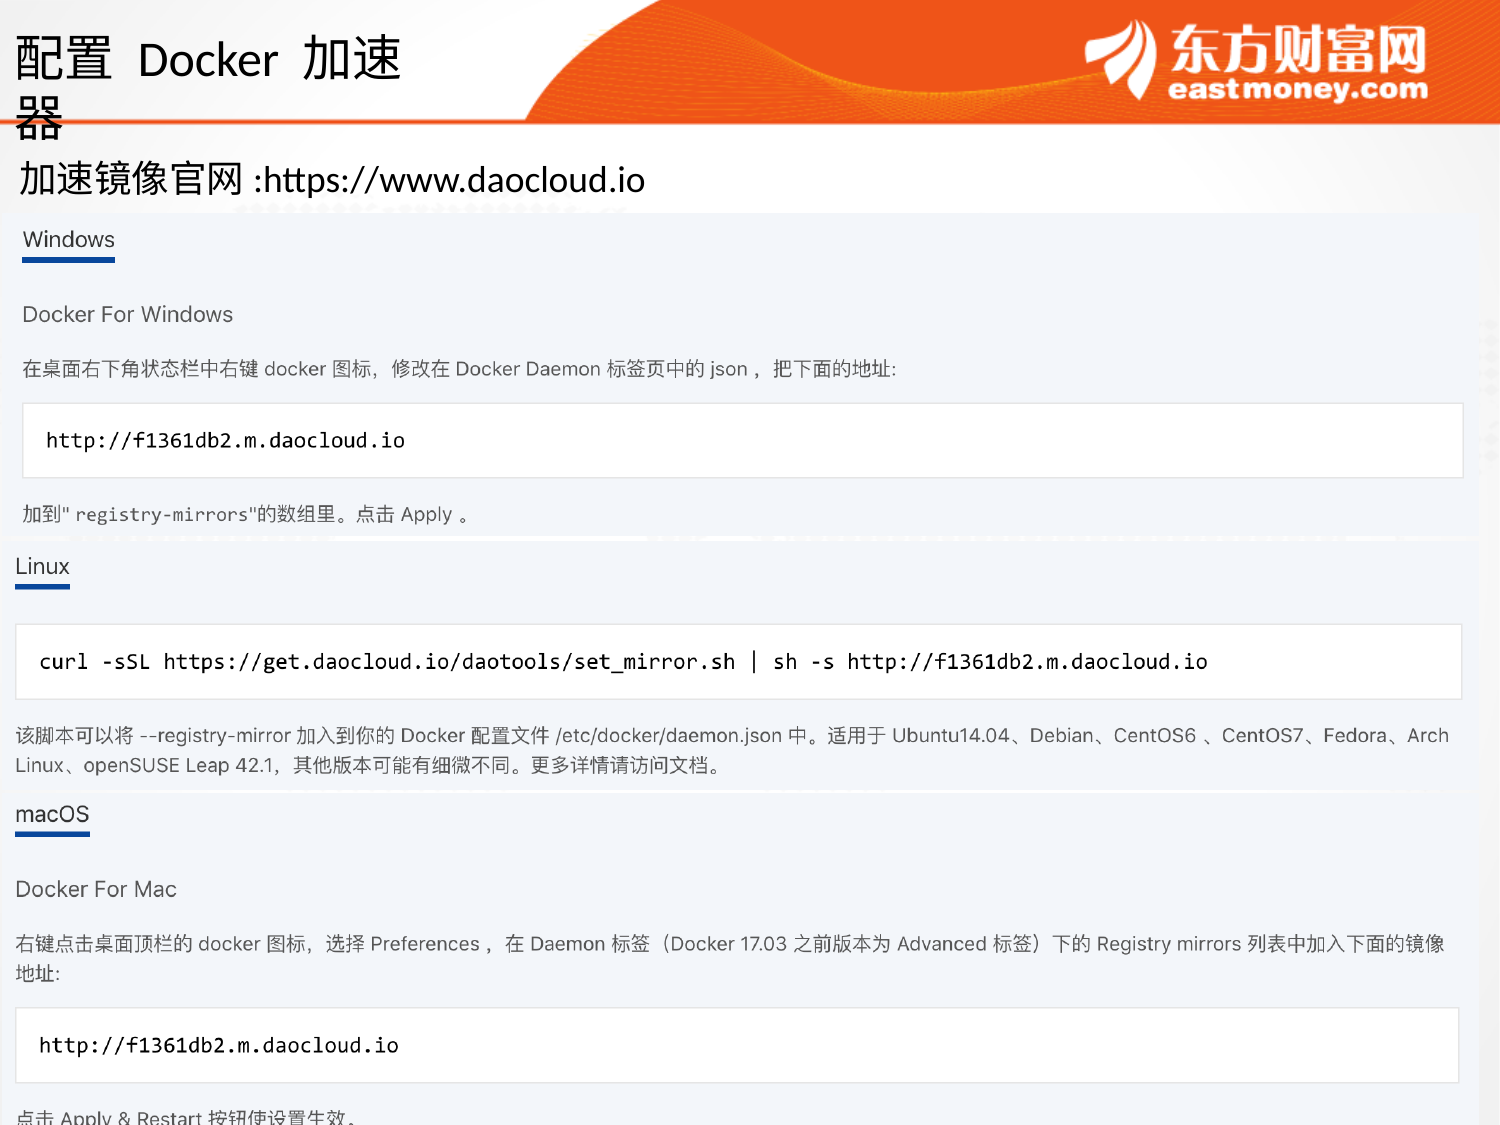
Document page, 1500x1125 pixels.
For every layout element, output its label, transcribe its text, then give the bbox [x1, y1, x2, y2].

text_box 加速镜像官网:https://www.daocloud.io [4, 147, 661, 208]
picture [0, 0, 1500, 1125]
text_box 配置 Docker 加速器 [0, 19, 467, 154]
